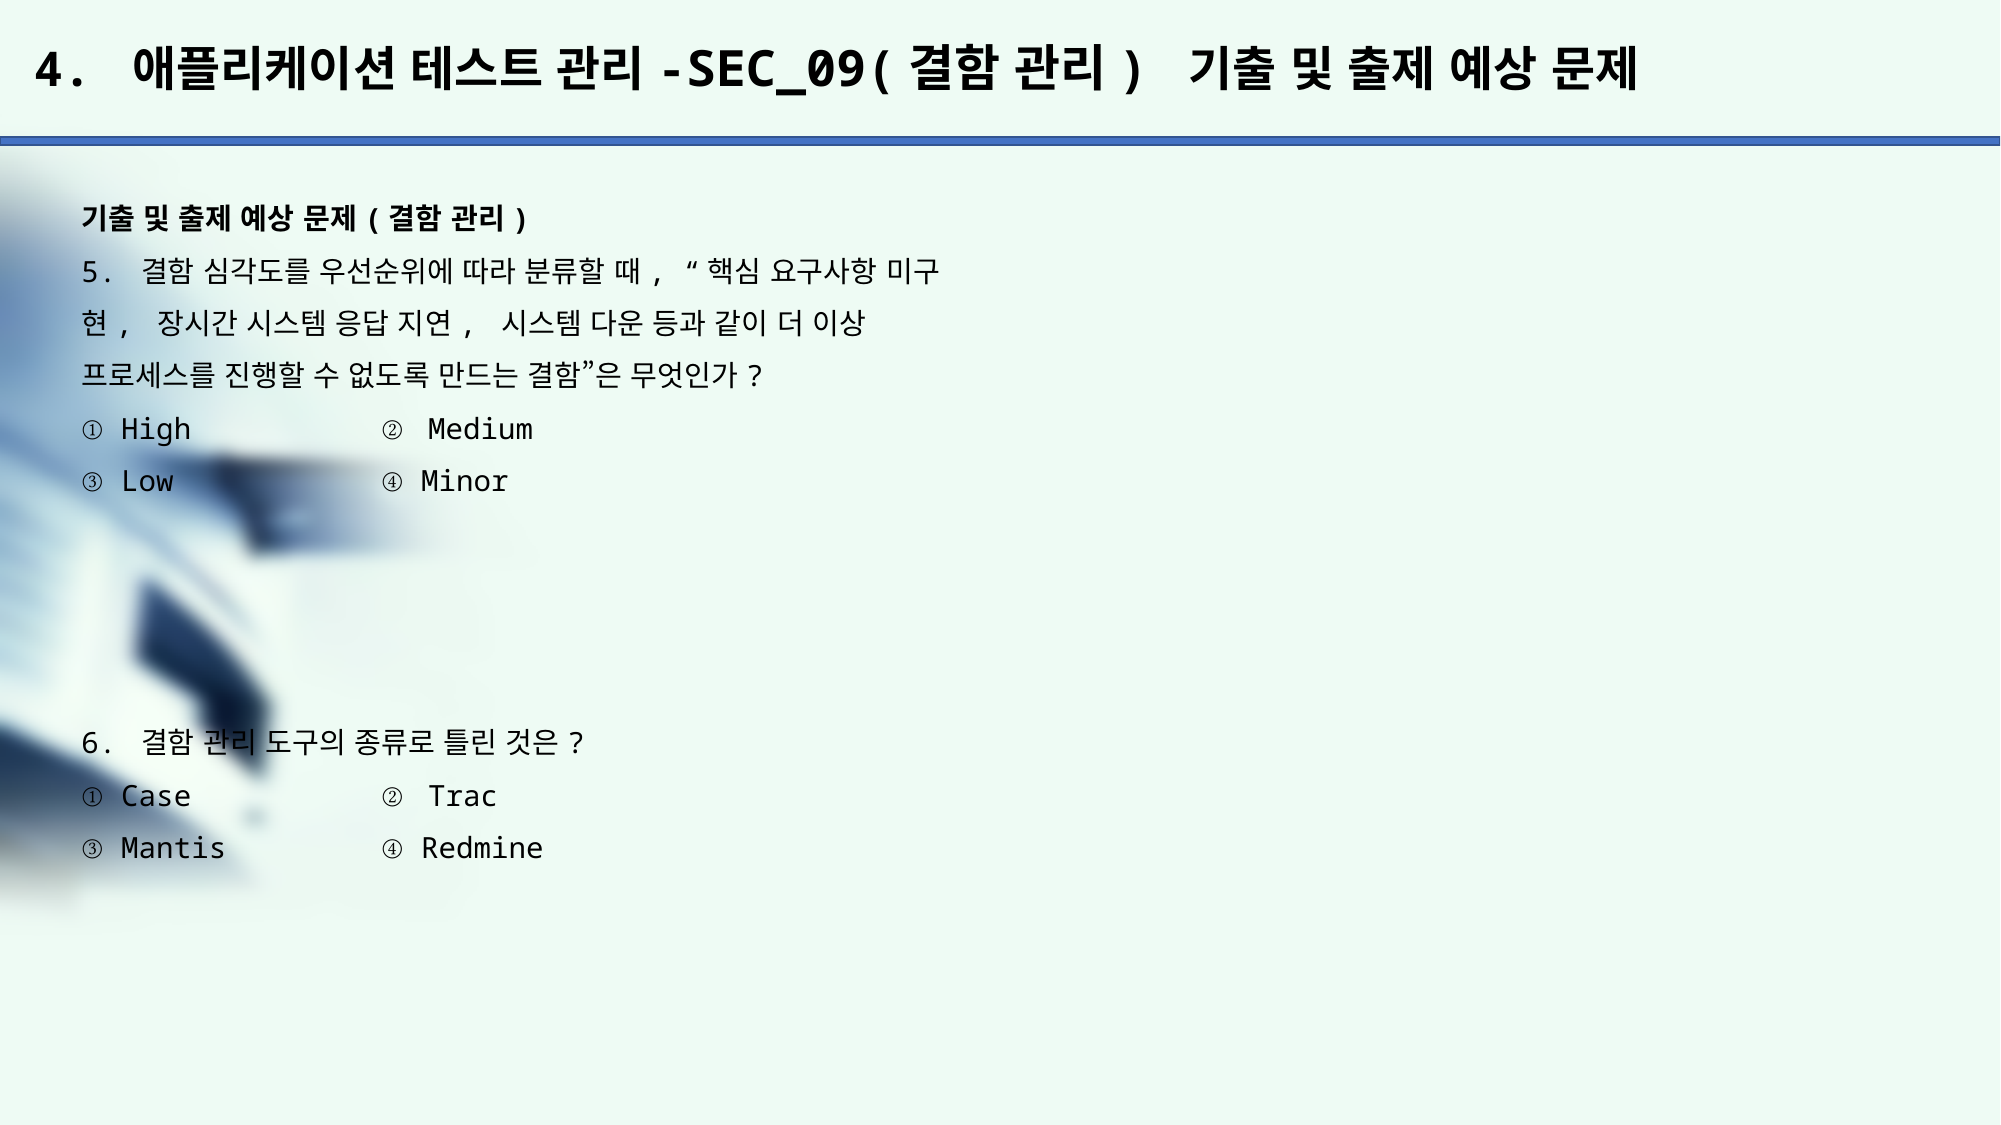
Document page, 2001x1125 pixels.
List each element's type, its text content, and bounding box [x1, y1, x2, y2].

title 4. 애플리케이션 테스트 관리-SEC_09(결함 관리) 기출 및 출제 예상 문제 [19, 14, 1993, 126]
text_box 기출 및 출제 예상 문제(결함 관리) 5. 결함 심각도를 우선순위에 따라 분류할 때, “핵심 요구사항 미구현, 장시간 시스템 응답 지연, 시스템 다운 등과 같이 더 이상 프로세스를 진행할 수 없도록 만드는 결함”은 무엇인가? ① High ② Medium ③ Low ④ Minor 6. 결함 관리 도구의 종류로 틀린 것은? ① Case ② Trac ③ Mantis ④ Redmine [66, 175, 1000, 873]
picture [0, 0, 2000, 136]
picture [0, 146, 2000, 1125]
